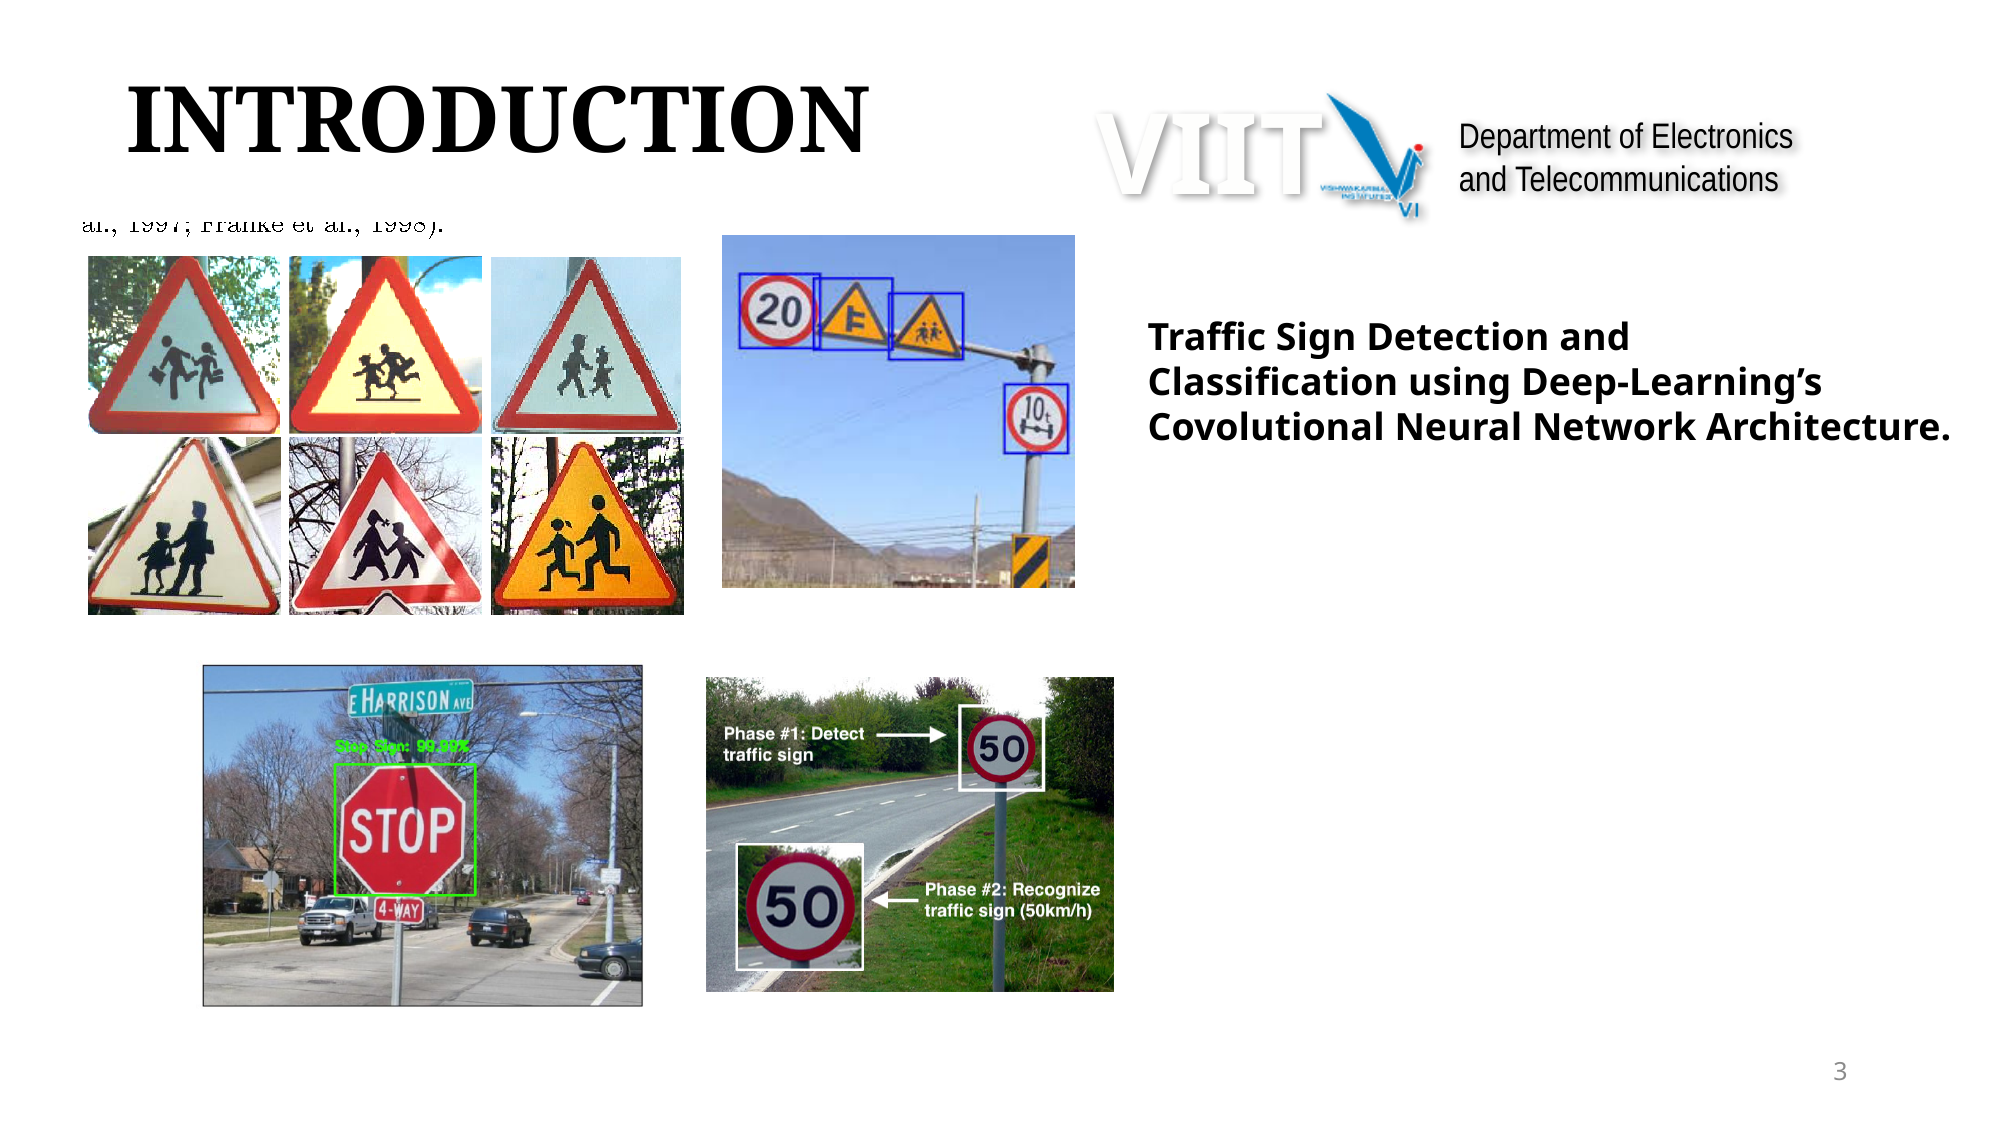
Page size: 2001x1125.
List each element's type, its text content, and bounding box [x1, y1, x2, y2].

slide_number 3 [1412, 1042, 1863, 1103]
title INTRODUCTION [111, 13, 1837, 232]
picture [706, 677, 1114, 992]
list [83, 222, 684, 615]
picture [722, 235, 1075, 588]
picture [196, 660, 646, 1009]
text_box Traffic Sign Detection and Classification using Deep-Learning’s Covolutional Neural Network Architecture. [1132, 305, 1968, 591]
